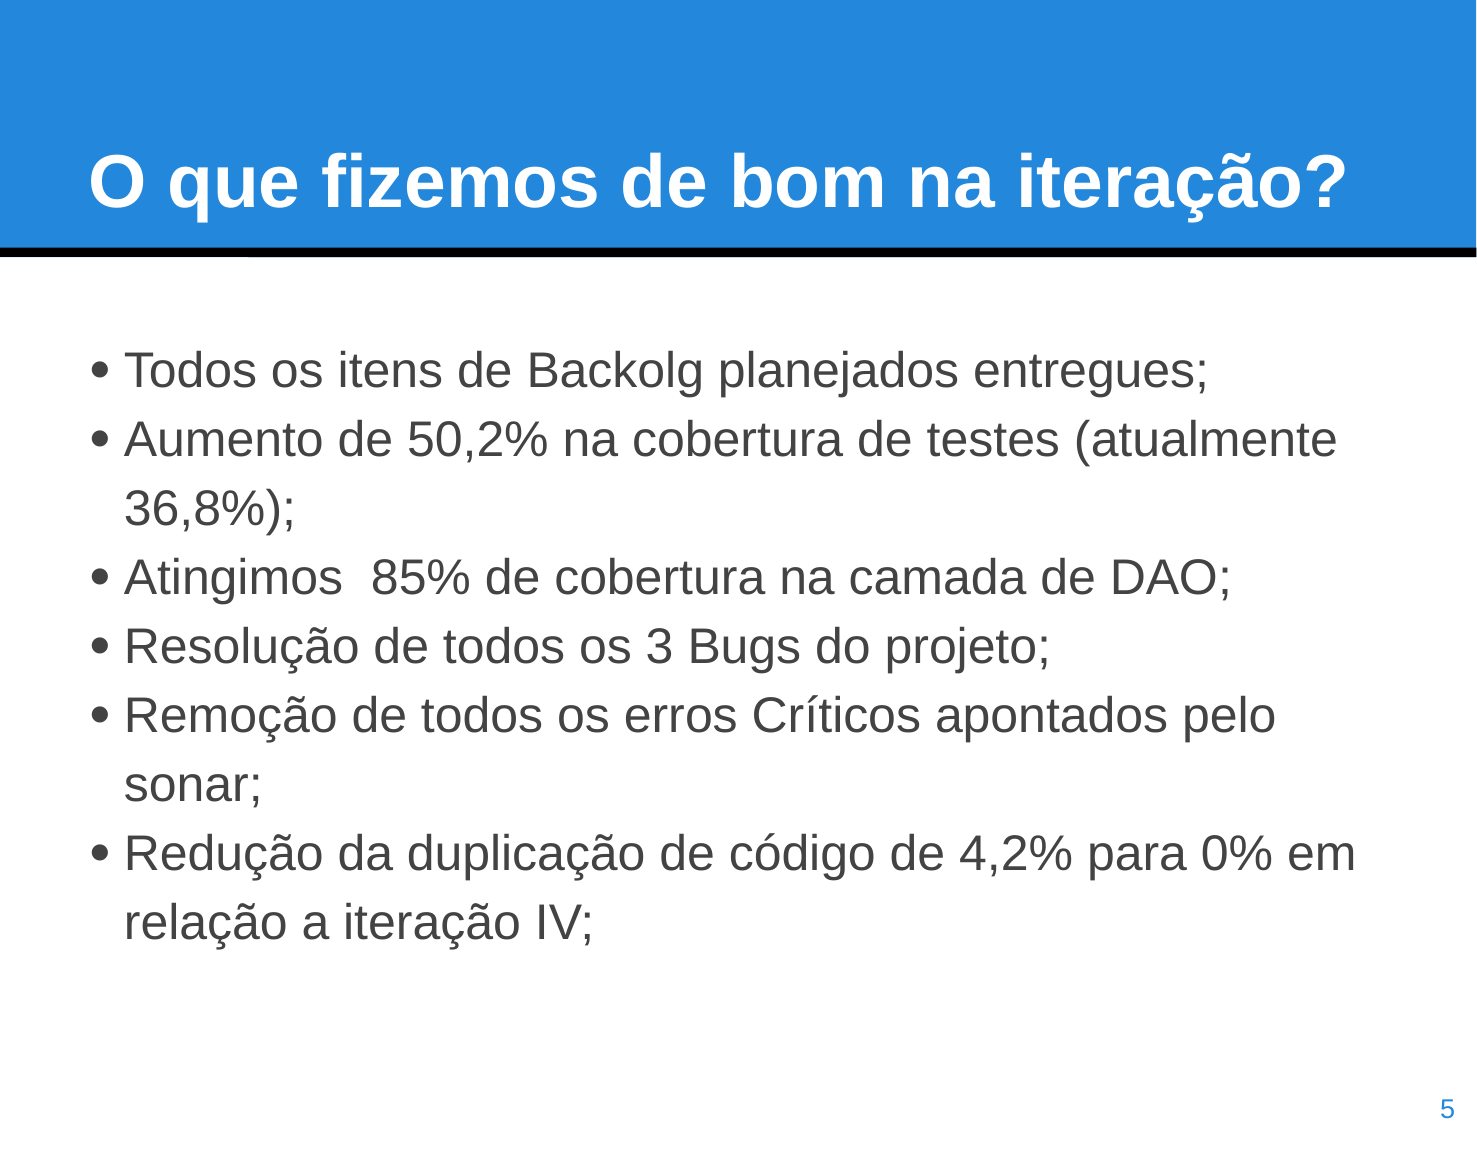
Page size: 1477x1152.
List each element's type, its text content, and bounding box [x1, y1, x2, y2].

text_box <number> [1381, 1063, 1470, 1152]
text_box Todos os itens de Backolg planejados entregues; Aumento de 50,2% na cobertura de testes (atualmente 36,8%); Atingimos 85% de cobertura na camada de DAO; Resolução de todos os 3 Bugs do projeto; Remoção de todos os erros Críticos apontados pelo sonar; Redução da duplicação de código de 4,2% para 0% em relação a iteração IV; [73, 268, 1403, 1103]
text_box O que fizemos de bom na iteração? [73, 46, 1403, 238]
